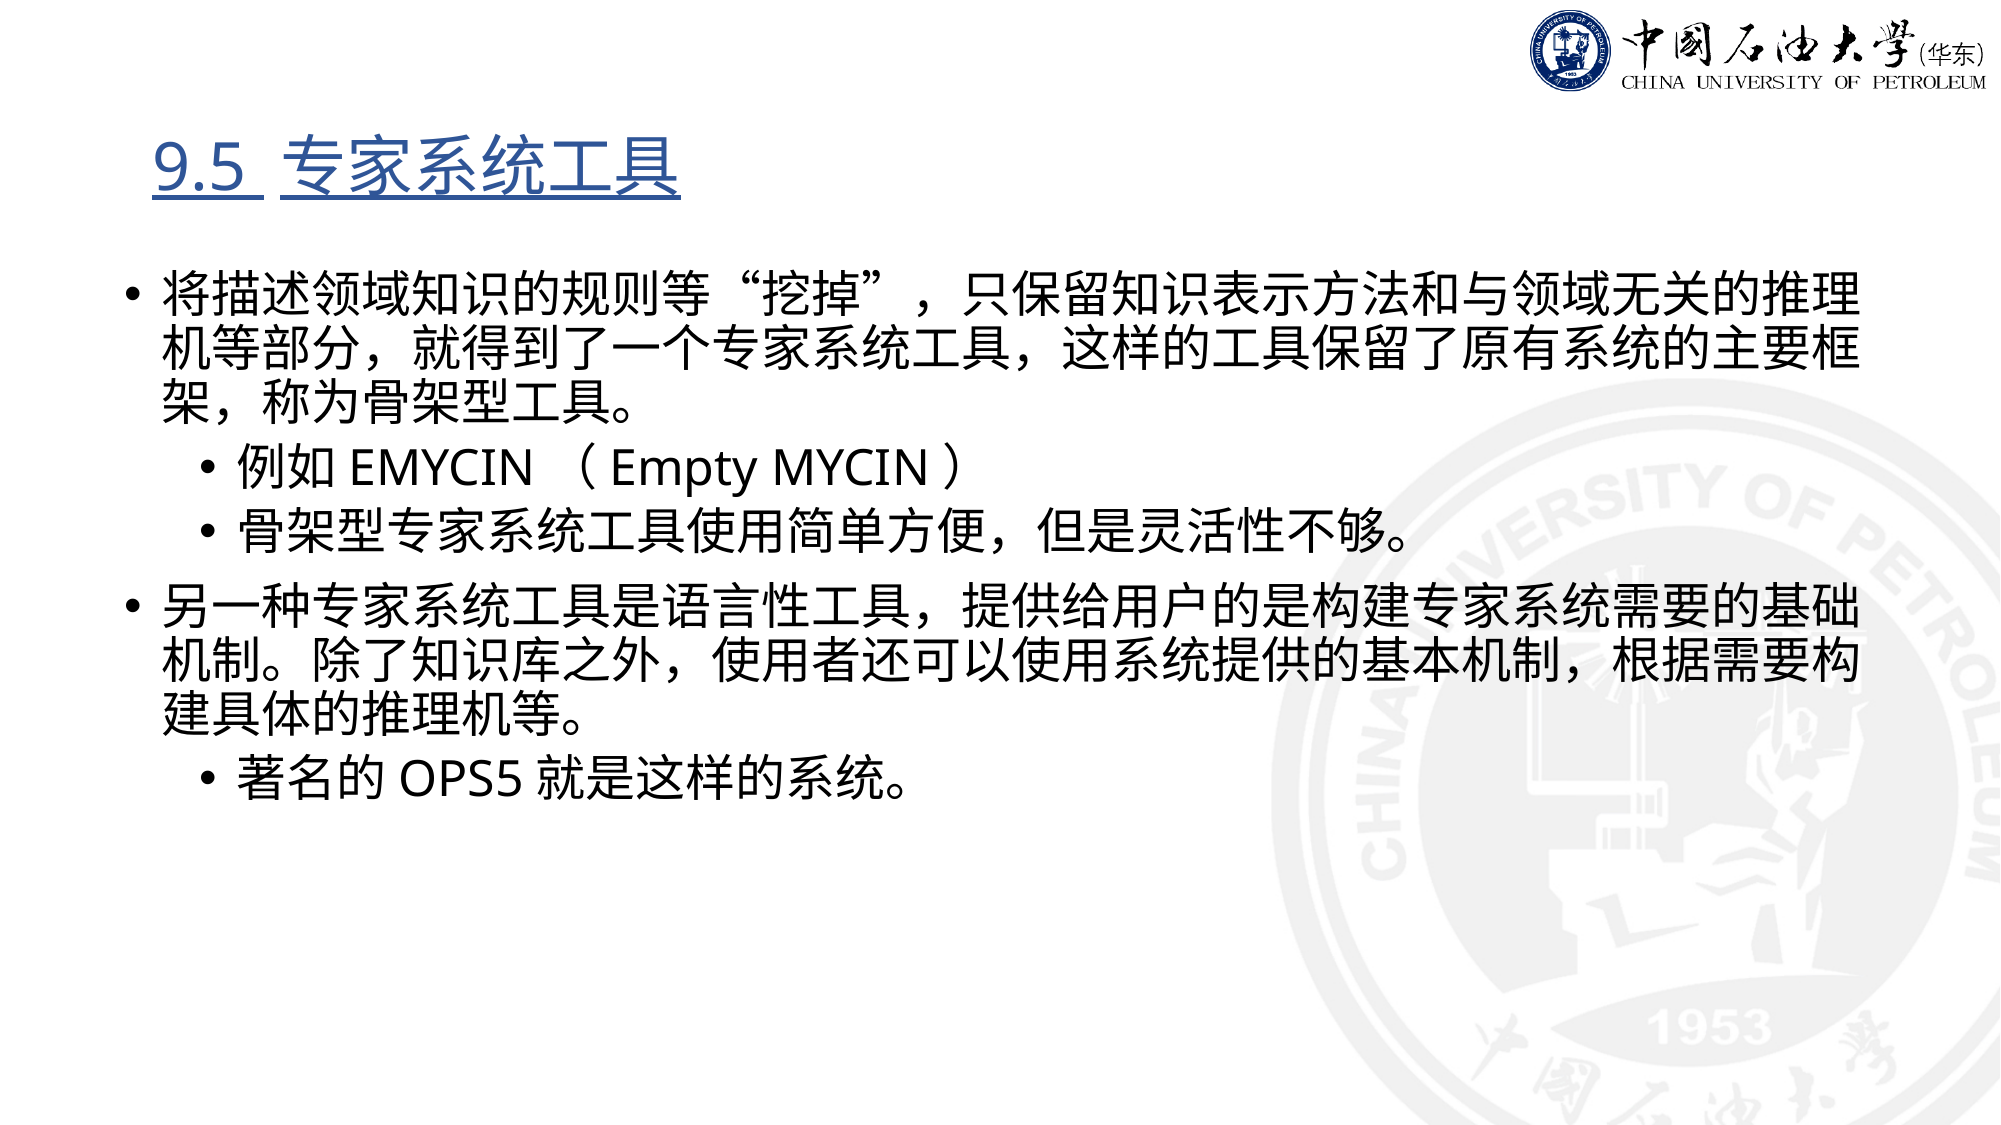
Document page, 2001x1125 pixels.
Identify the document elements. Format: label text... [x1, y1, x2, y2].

list 将描述领域知识的规则等“挖掉”，只保留知识表示方法和与领域无关的推理机等部分，就得到了一个专家系统工具，这样的工具保留了原有系统的主要框架，称为骨架型工具。 例如EMYCIN（Empty MYCIN） 骨架型专家系统工具使用简单方便，但是灵活性不够。 另一种专家系统工具是语言性工具，提供给用户的是构建专家系统需要的基础机制。除了知识库之外，使用者还可以使用系统提供的基本机制，根据需要构建具体的推理机等。 著名的OPS5就是这样的系统。 [109, 262, 1891, 958]
picture [0, 0, 2001, 1125]
title 9.5 专家系统工具 [137, 59, 1863, 262]
